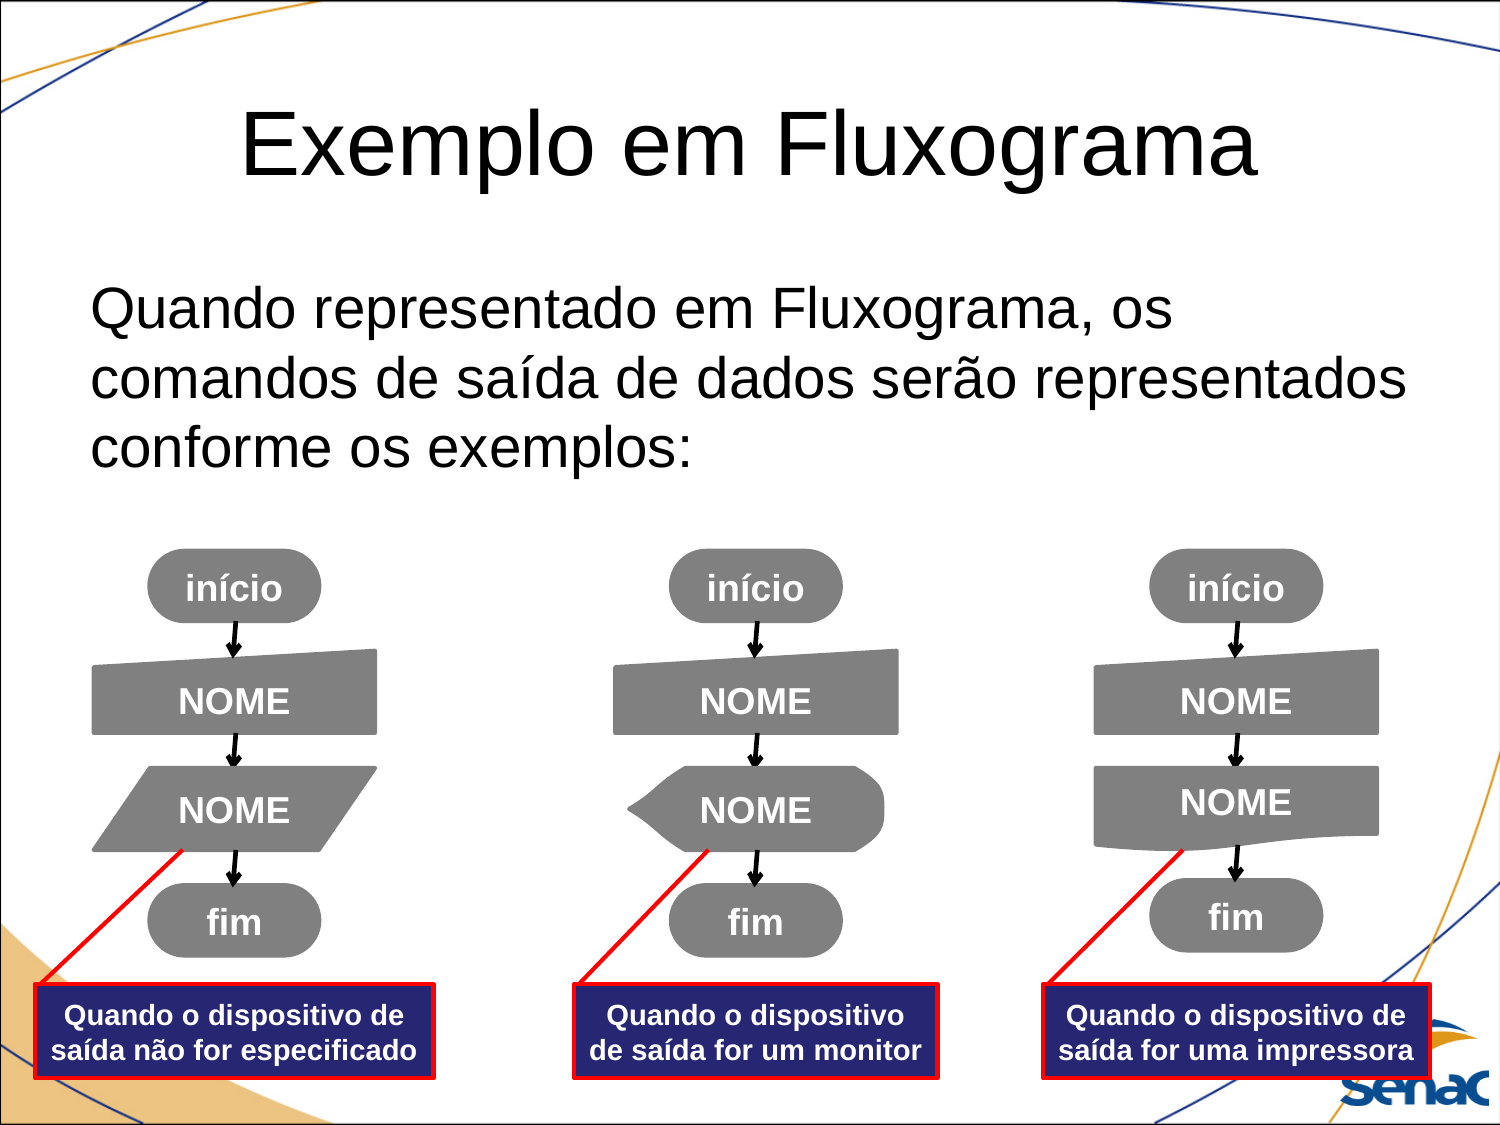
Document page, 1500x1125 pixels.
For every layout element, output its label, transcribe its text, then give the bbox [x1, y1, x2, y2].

text_box NOME [613, 648, 899, 735]
text_box fim [668, 883, 843, 958]
text_box NOME [91, 765, 377, 853]
text_box NOME [91, 648, 378, 735]
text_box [215, 638, 254, 642]
text_box NOME [627, 765, 885, 853]
text_box início [147, 548, 322, 624]
title Exemplo em Fluxograma [75, 45, 1425, 233]
picture [0, 0, 1500, 1125]
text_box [736, 638, 775, 642]
text_box início [668, 548, 843, 624]
text_box NOME [1093, 765, 1380, 852]
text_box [736, 749, 775, 754]
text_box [1217, 638, 1256, 642]
text_box Quando o dispositivo de saída for uma impressora [1041, 848, 1432, 1080]
text_box NOME [1093, 648, 1380, 735]
text_box Quando o dispositivo de saída for um monitor [572, 848, 940, 1080]
list Quando representado em Fluxograma, os comandos de saída de dados serão representados conforme os exemplos: [75, 262, 1430, 516]
text_box início [1149, 548, 1324, 624]
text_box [215, 749, 254, 754]
text_box fim [147, 883, 322, 958]
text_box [215, 866, 254, 871]
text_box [736, 866, 775, 871]
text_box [1217, 861, 1256, 866]
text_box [1217, 749, 1256, 754]
text_box fim [1149, 878, 1324, 953]
text_box Quando o dispositivo de saída não for especificado [33, 848, 436, 1080]
